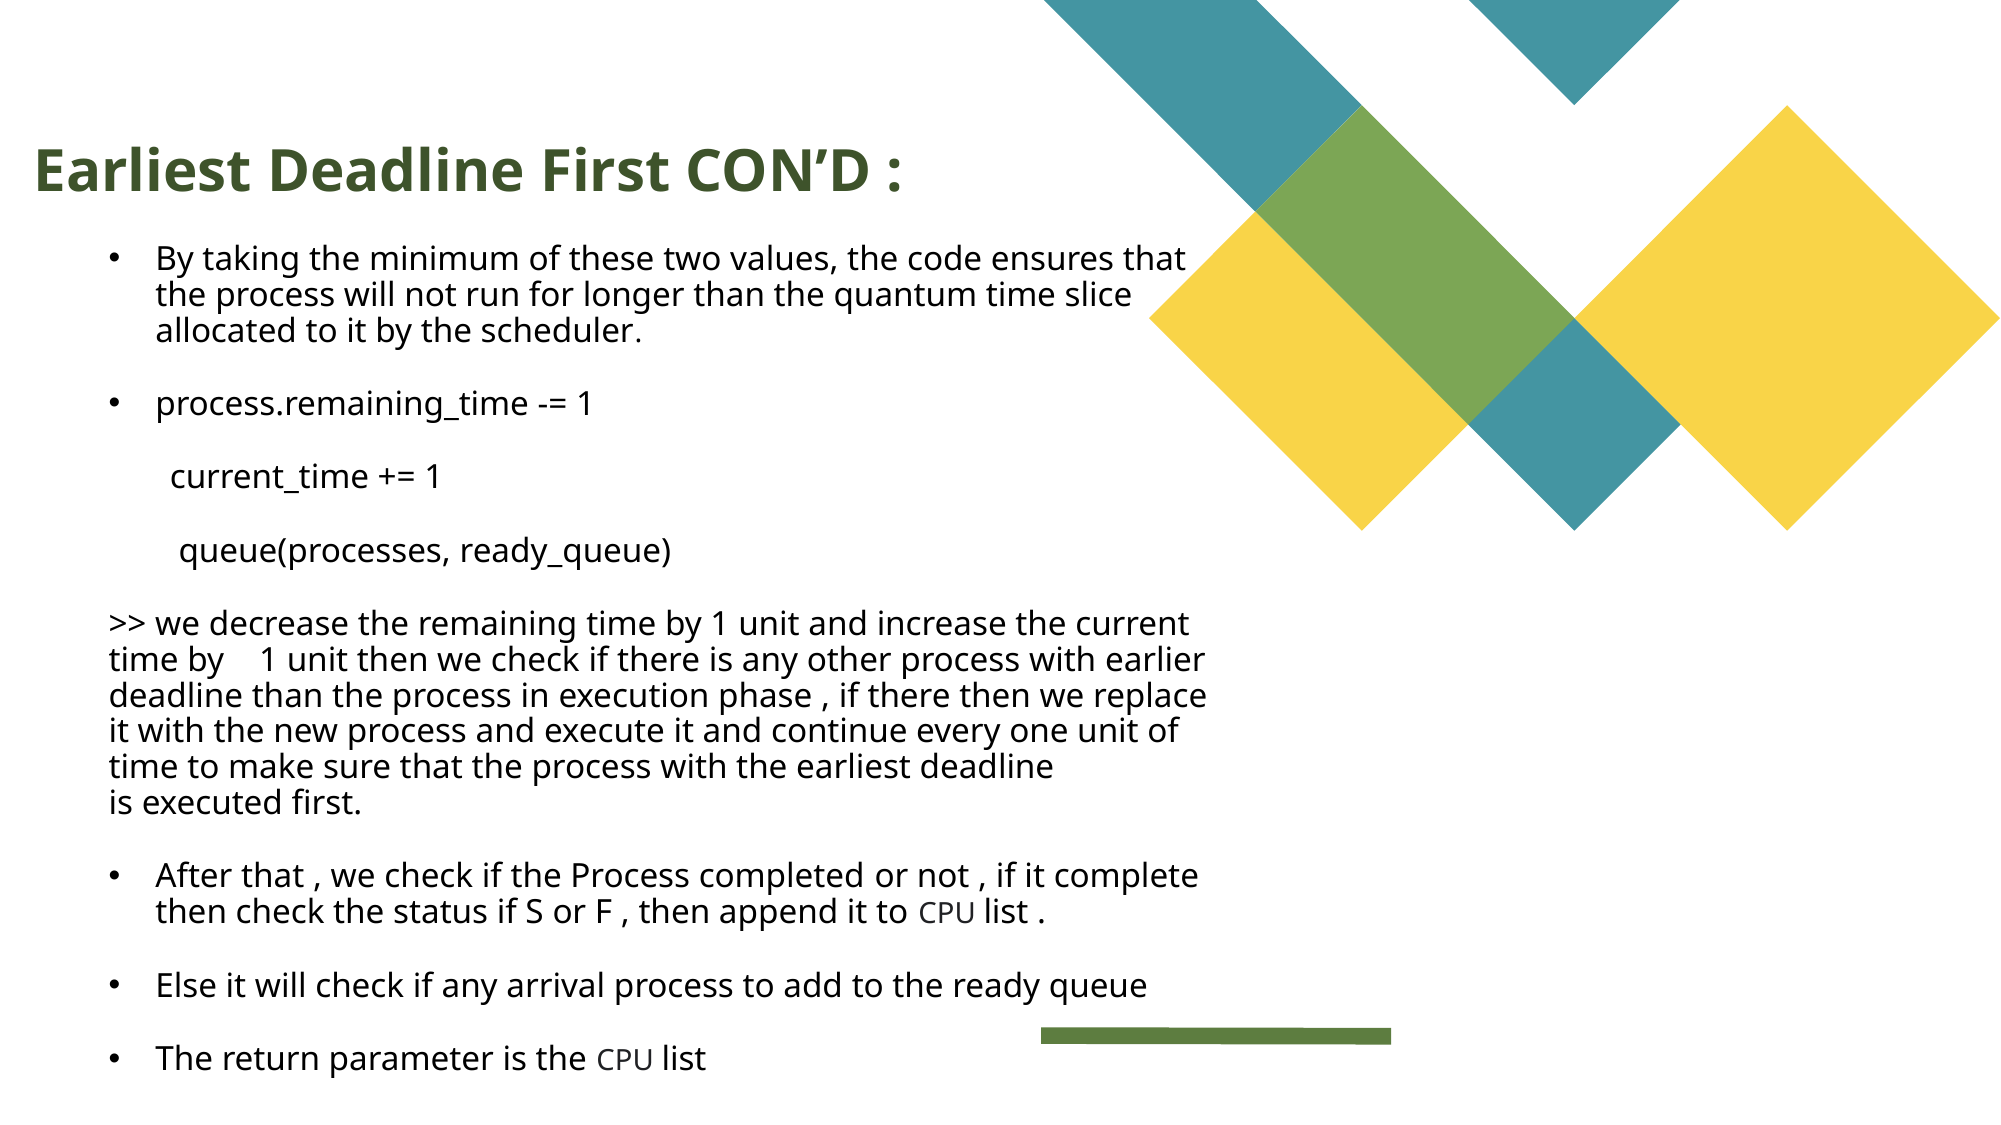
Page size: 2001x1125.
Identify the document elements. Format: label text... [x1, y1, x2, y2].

list Earliest Deadline First CON’D : By taking the minimum of these two values, the code ensures that the process will not run for longer than the quantum time slice allocated to it by the scheduler. process.remaining_time -= 1 current_time += 1 queue(processes, ready_queue) >> we decrease the remaining time by 1 unit and increase the current time by 1 unit then we check if there is any other process with earlier deadline than the process in execution phase , if there then we replace it with the new process and execute it and continue every one unit of time to make sure that the process with the earliest deadline is executed first. After that , we check if the Process completed or not , if it complete then check the status if S or F , then append it to CPU list . Else it will check if any arrival process to add to the ready queue The return parameter is the CPU list [33, 8, 1240, 1125]
